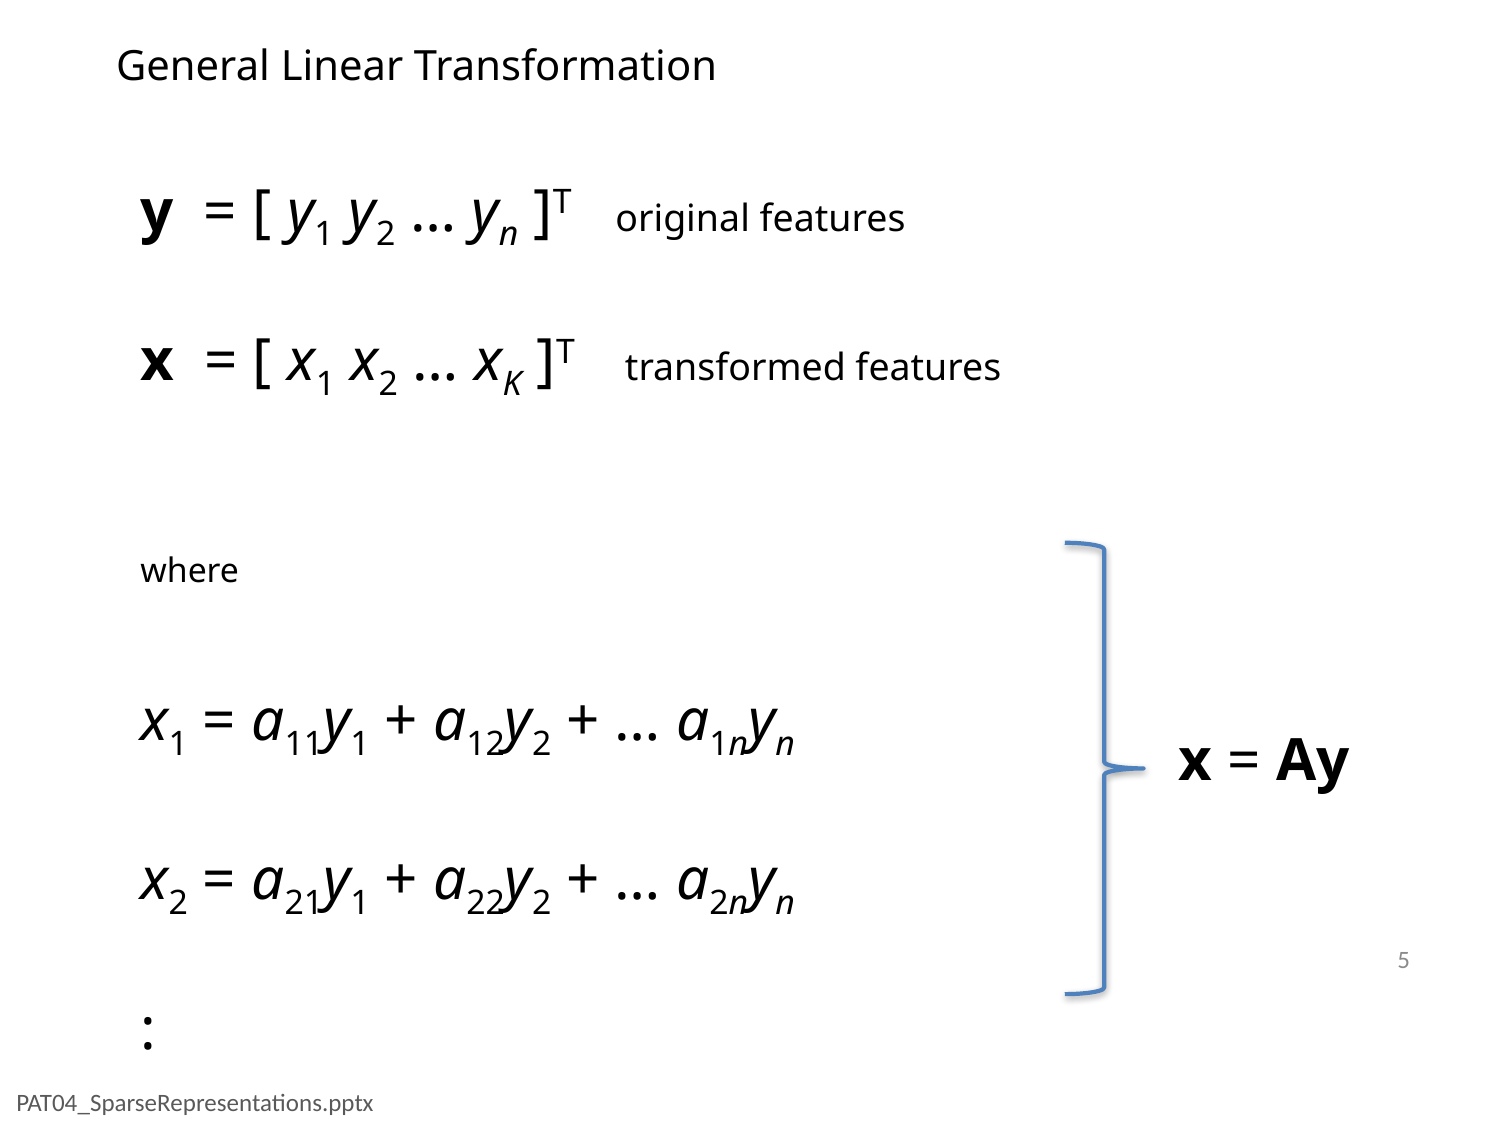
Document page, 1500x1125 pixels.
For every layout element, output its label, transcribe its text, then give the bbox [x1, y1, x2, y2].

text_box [1064, 542, 1381, 995]
text_box PAT04_SparseRepresentations.pptx [1, 1079, 390, 1125]
slide_number 5 [1386, 928, 1425, 988]
text_box General Linear Transformation [101, 31, 813, 97]
text_box y = [ y1 y2 … yn ]T original features x = [ x1 x2 … xK ]T transformed features where x1 = a11y1 + a12y2 + … a1nyn x2 = a21y1 + a22y2 + … a2nyn : xK = aK1y1 + aK2y2 + … aKnyn [125, 165, 1017, 1125]
